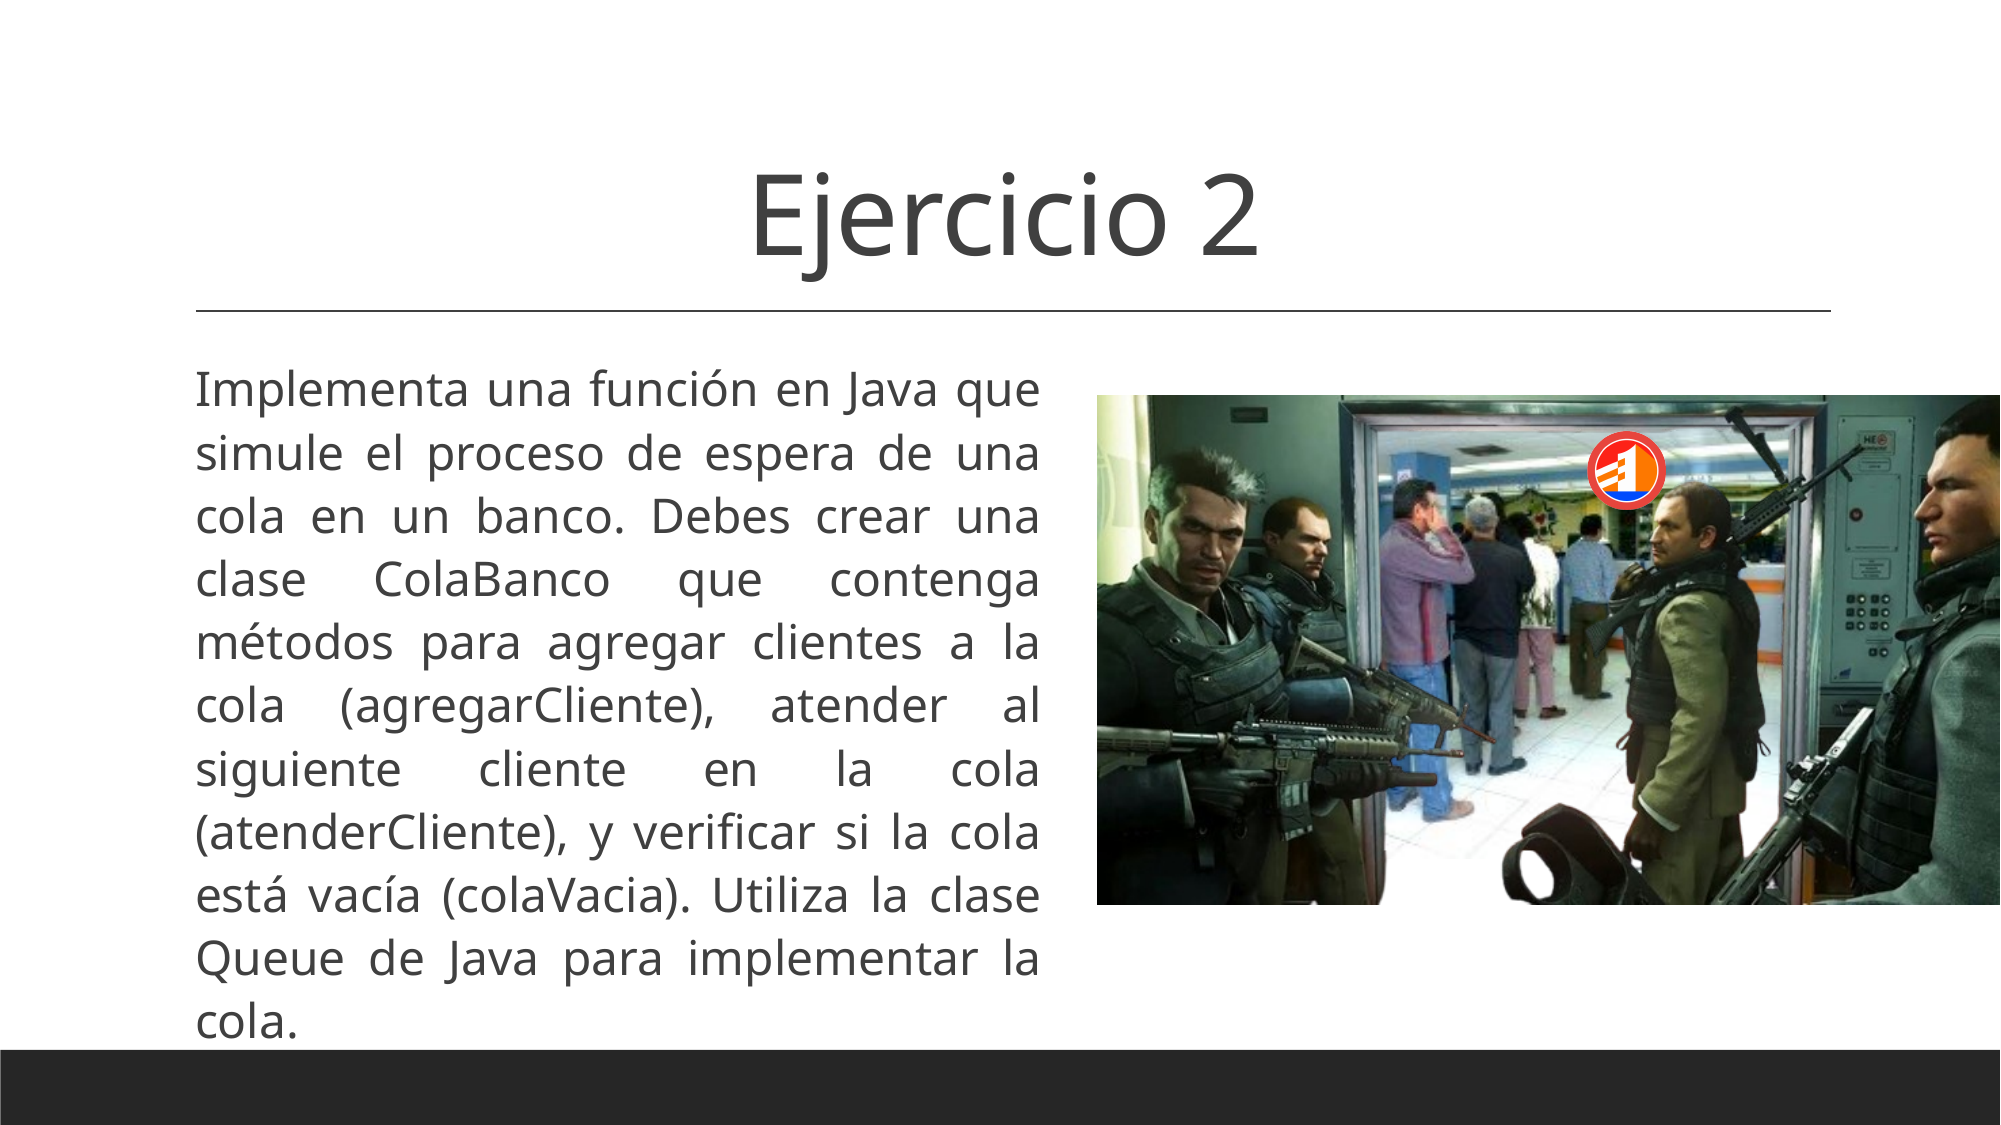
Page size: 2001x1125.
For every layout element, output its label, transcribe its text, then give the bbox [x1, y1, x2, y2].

title Ejercicio 2 [180, 47, 1830, 285]
picture [1096, 395, 2000, 905]
list Implementa una función en Java que simule el proceso de espera de una cola en un banco. Debes crear una clase ColaBanco que contenga métodos para agregar clientes a la cola (agregarCliente), atender al siguiente cliente en la cola (atenderCliente), y verificar si la cola está vacía (colaVacia). Utiliza la clase Queue de Java para implementar la cola. [180, 345, 1043, 963]
